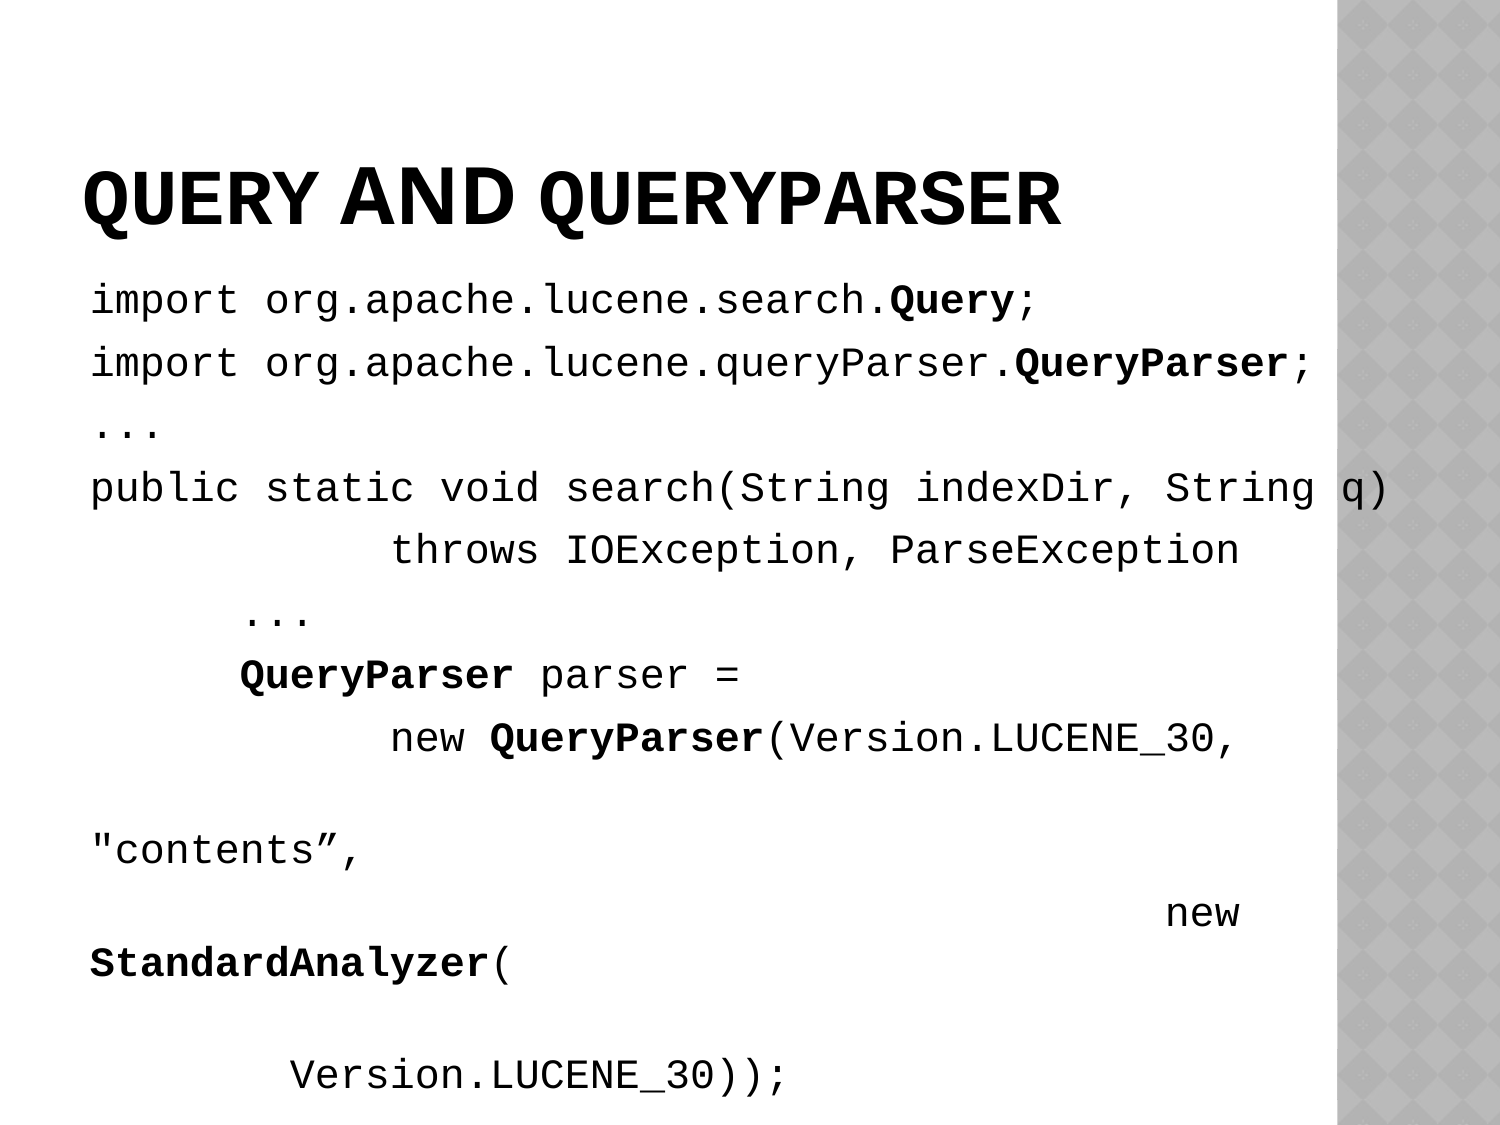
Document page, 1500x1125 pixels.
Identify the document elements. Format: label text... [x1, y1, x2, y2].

list import org.apache.lucene.search.Query; import org.apache.lucene.queryParser.QueryParser; ... public static void search(String indexDir, String q) throws IOException, ParseException ... QueryParser parser = new QueryParser(Version.LUCENE_30, "contents”, new StandardAnalyzer( Version.LUCENE_30)); Query query = parser.parse(q); ... } [75, 264, 1425, 1125]
title Query and QueryParser [75, 52, 1263, 240]
